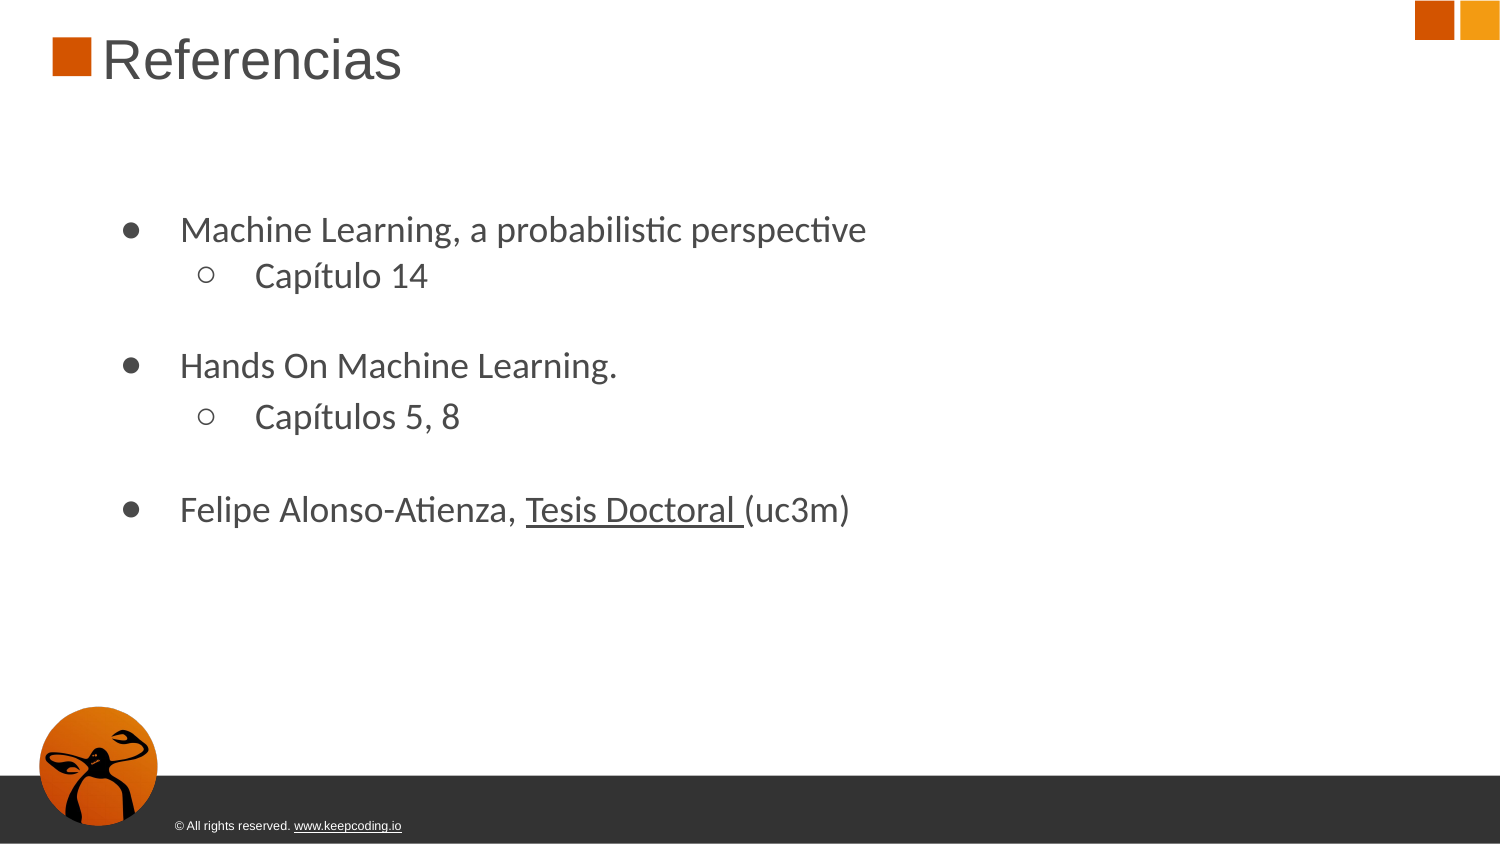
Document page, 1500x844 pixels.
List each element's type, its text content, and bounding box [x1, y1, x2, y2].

text_box Machine Learning, a probabilistic perspective Capítulo 14 Hands On Machine Learning. Capítulos 5, 8 Felipe Alonso-Atienza, Tesis Doctoral (uc3m) [117, 203, 1285, 531]
title Referencias [100, 21, 449, 165]
picture [0, 674, 246, 844]
text_box © All rights reserved. www.keepcoding.io [172, 816, 409, 834]
